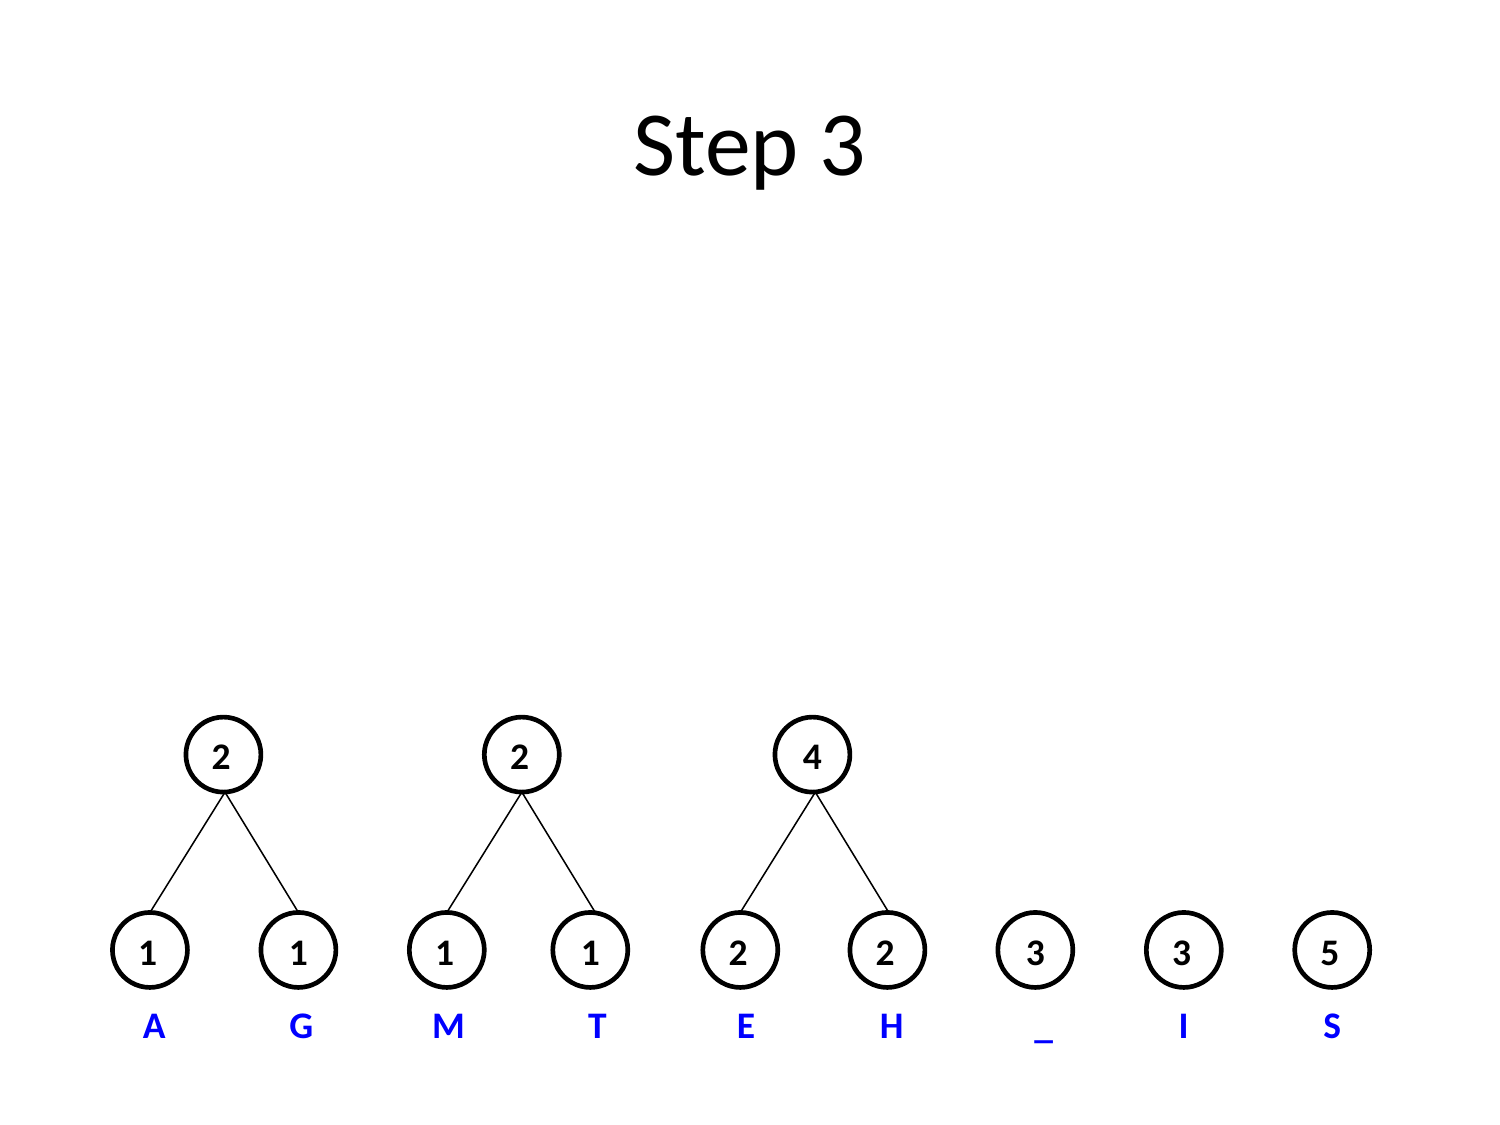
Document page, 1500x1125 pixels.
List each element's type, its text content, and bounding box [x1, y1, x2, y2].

text_box M [417, 993, 480, 1054]
text_box 1 [260, 912, 336, 988]
text_box 1 [552, 913, 628, 988]
text_box 1 [112, 912, 188, 988]
text_box A [128, 993, 181, 1054]
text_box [702, 716, 926, 1070]
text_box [224, 791, 299, 913]
text_box 5 [1294, 912, 1370, 988]
text_box 3 [1146, 912, 1222, 988]
text_box S [1308, 993, 1356, 1054]
text_box 2 [484, 717, 560, 790]
text_box 3 [997, 912, 1073, 988]
title Step 3 [75, 45, 1425, 233]
text_box T [573, 993, 622, 1054]
text_box 1 [409, 912, 485, 988]
text_box 2 [185, 717, 261, 790]
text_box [521, 791, 596, 913]
text_box G [274, 993, 329, 1054]
text_box _ [1019, 993, 1069, 1054]
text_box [149, 791, 223, 913]
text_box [446, 791, 520, 913]
text_box I [1163, 993, 1204, 1054]
